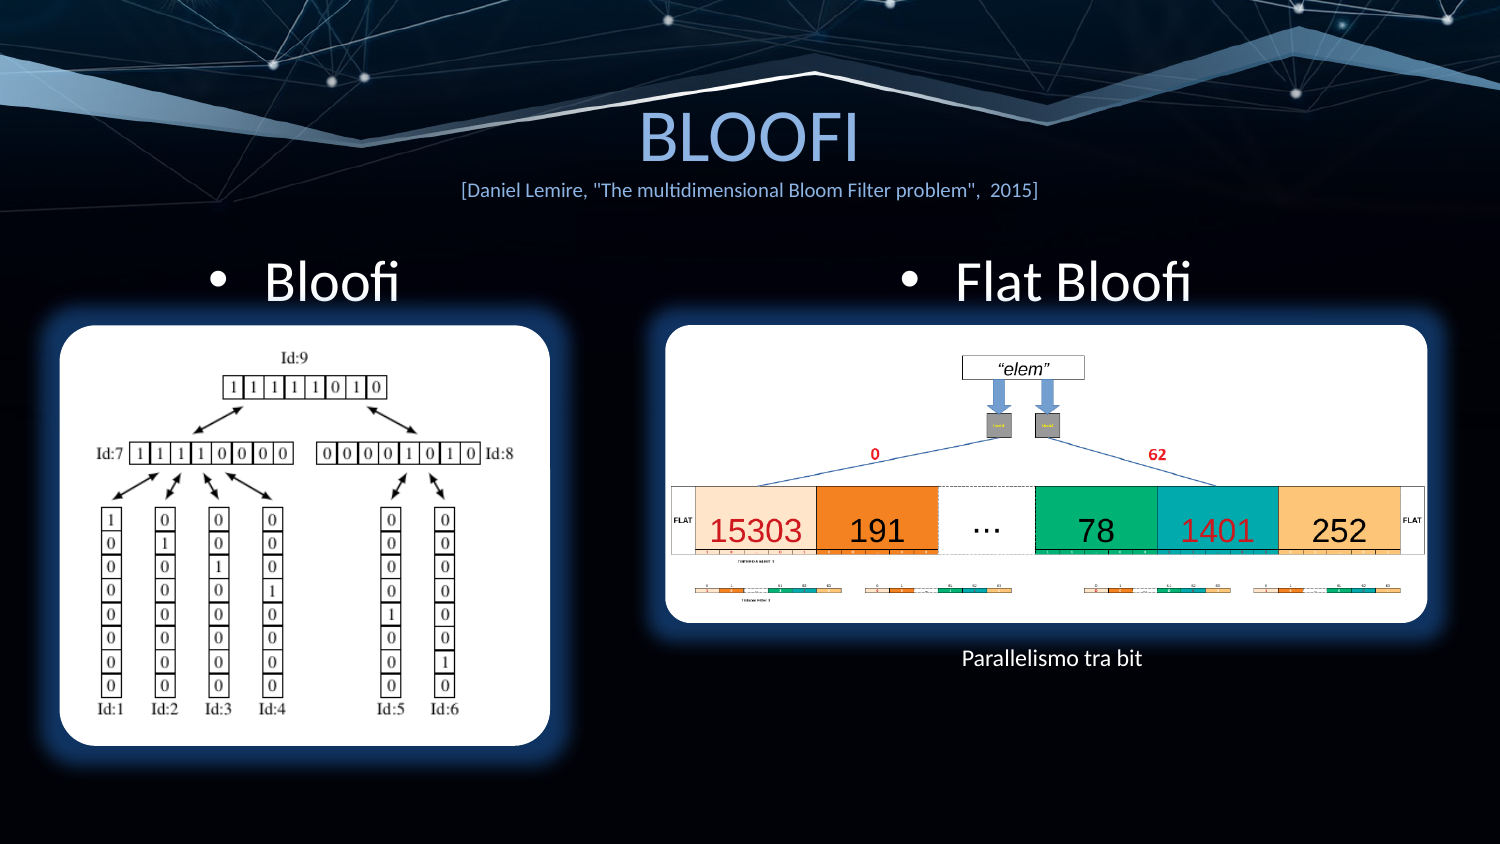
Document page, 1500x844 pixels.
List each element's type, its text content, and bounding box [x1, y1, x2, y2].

text_box Parallelismo tra bit [883, 634, 1222, 679]
text_box Flat Bloofi [883, 235, 1210, 296]
list Bloofi [191, 235, 419, 294]
picture [0, 0, 1500, 844]
title BLOOFI [Daniel Lemire, "The multidimensional Bloom Filter problem", 2015] [72, 49, 1428, 239]
